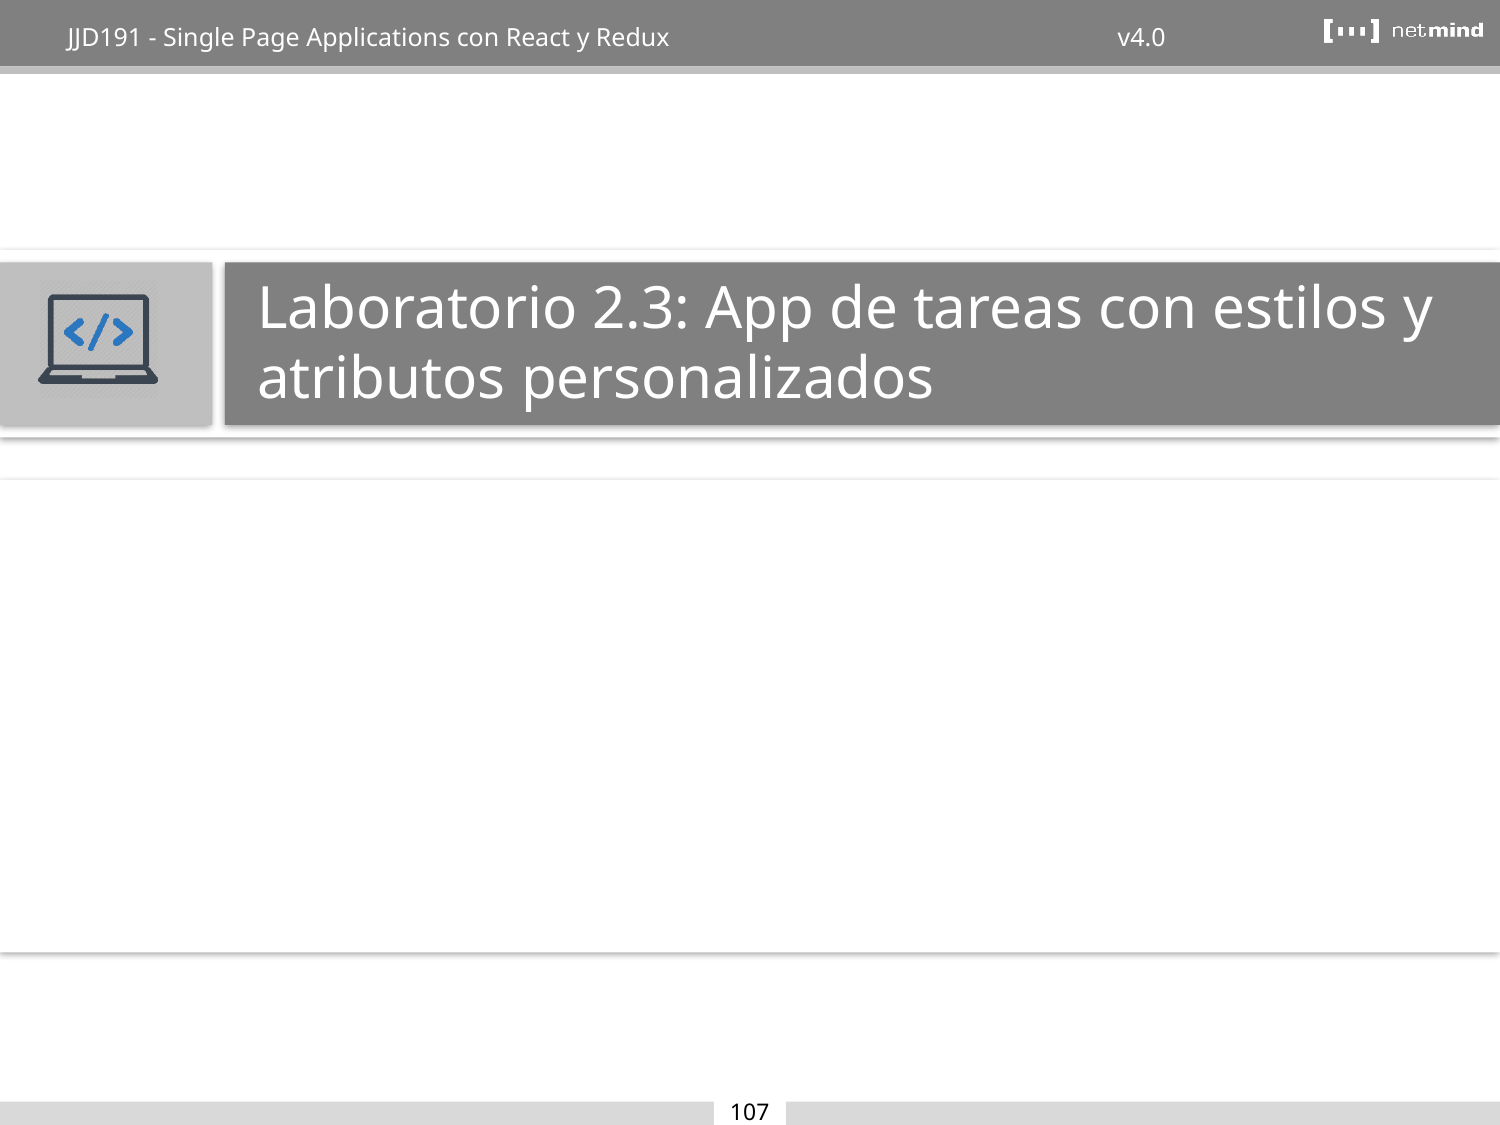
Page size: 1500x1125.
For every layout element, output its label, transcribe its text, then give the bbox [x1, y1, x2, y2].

picture [38, 279, 159, 399]
picture [1324, 19, 1483, 43]
title Laboratorio 2.3: App de tareas con estilos y atributos personalizados [242, 262, 1475, 425]
slide_number 107 [714, 1101, 786, 1125]
